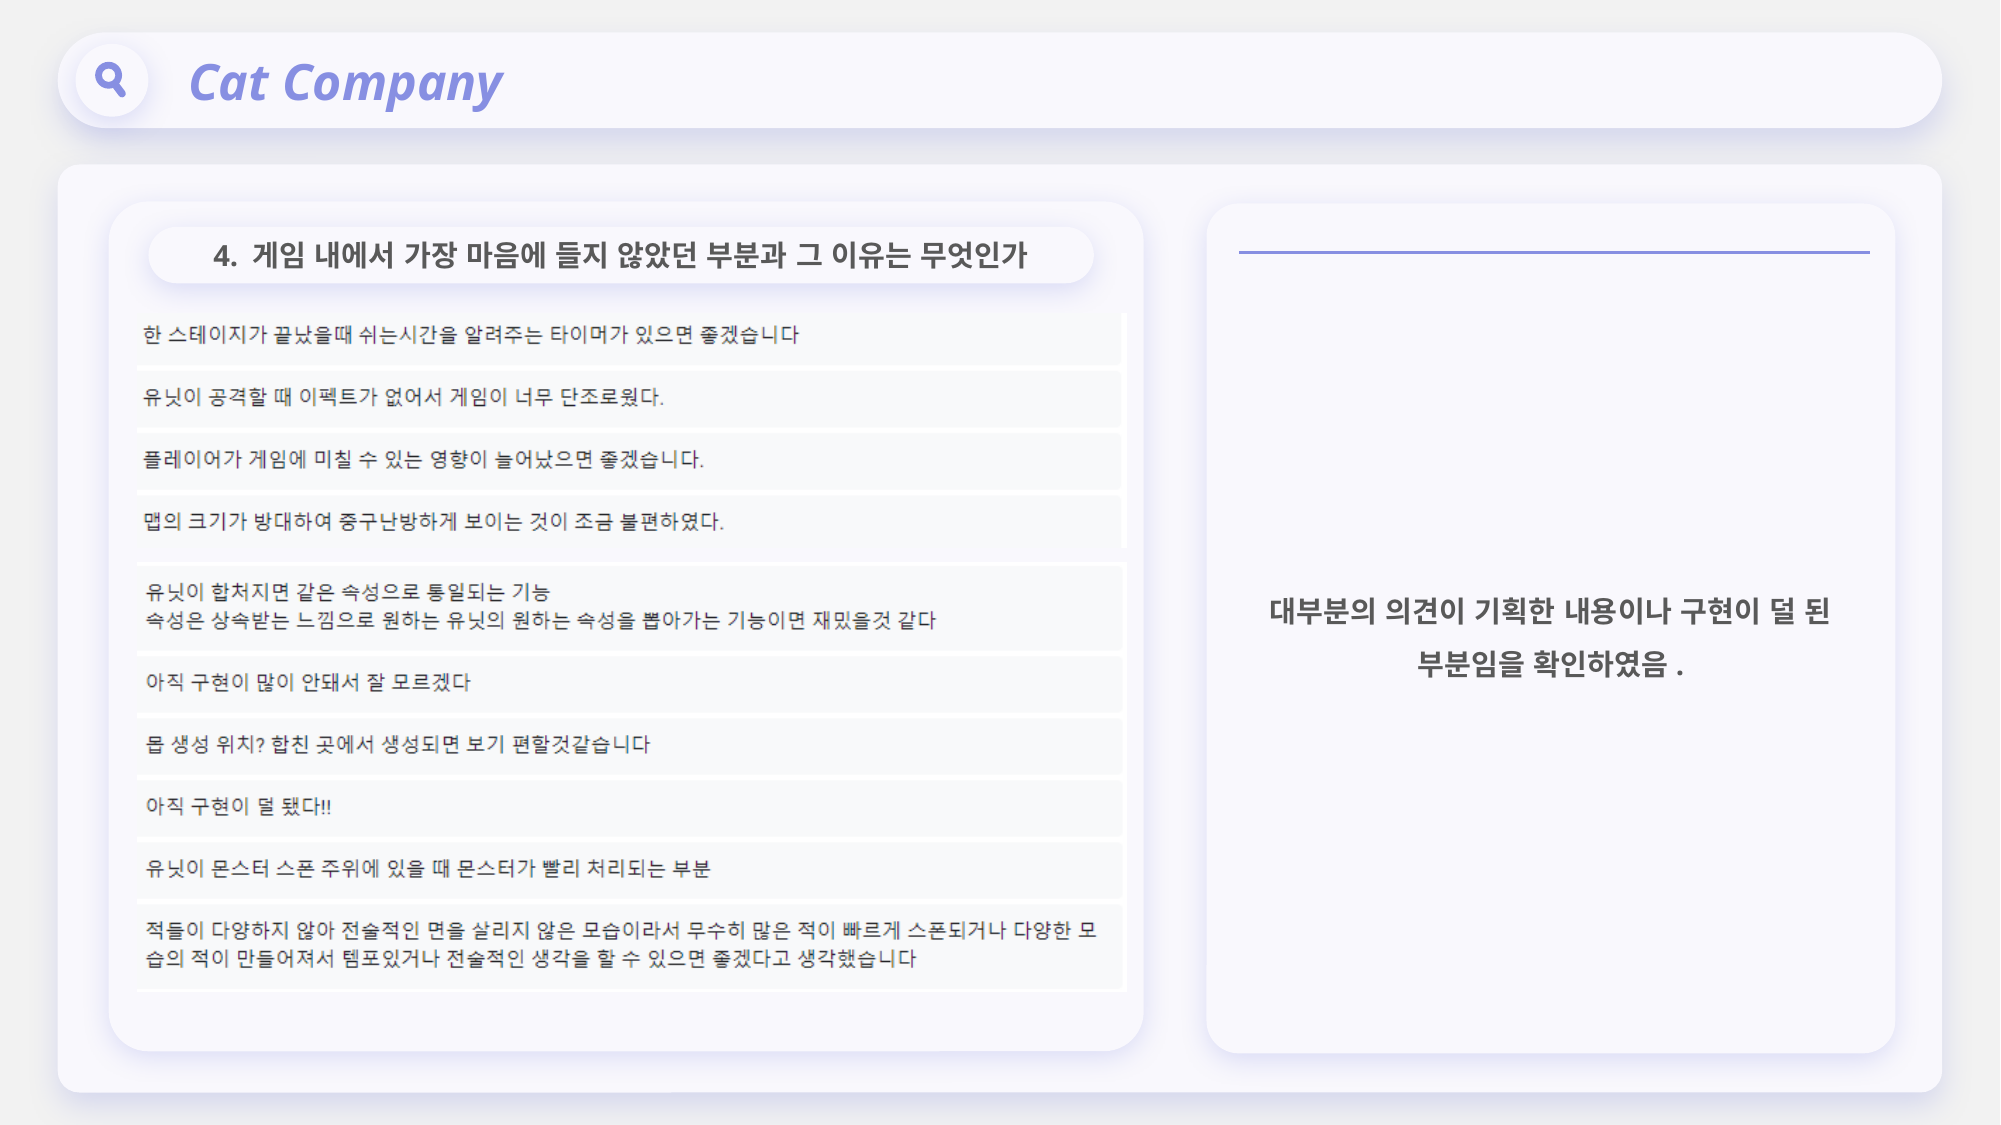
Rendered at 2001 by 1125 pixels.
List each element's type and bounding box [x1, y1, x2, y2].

text_box [57, 32, 1943, 1093]
picture [137, 313, 1127, 548]
picture [137, 562, 1127, 992]
chart [113, 421, 1138, 832]
